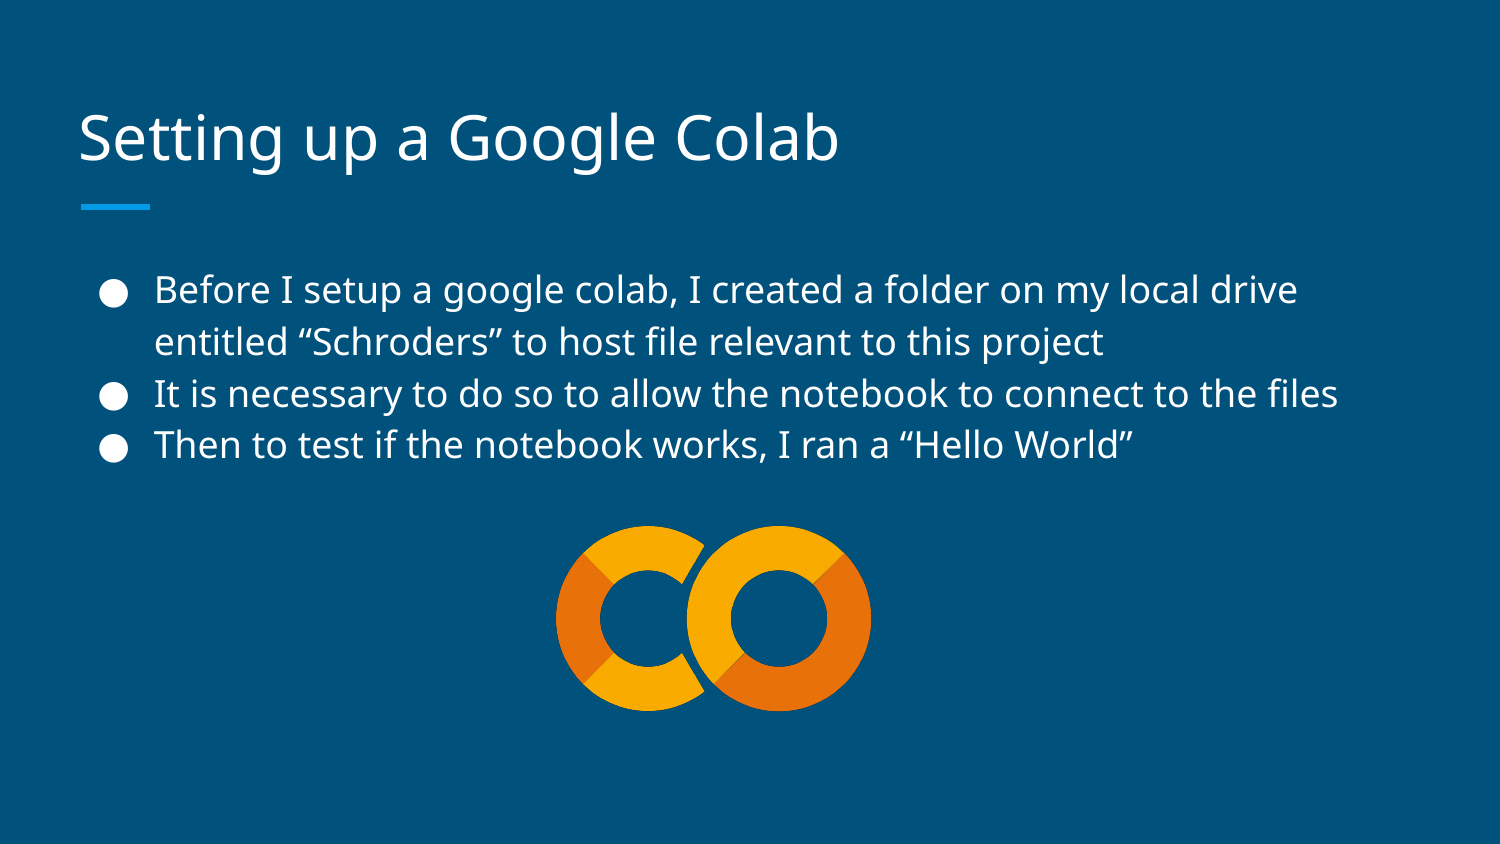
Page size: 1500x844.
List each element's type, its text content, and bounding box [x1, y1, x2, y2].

list Before I setup a google colab, I created a folder on my local drive entitled “Schroders” to host file relevant to this project It is necessary to do so to allow the notebook to connect to the files Then to test if the notebook works, I ran a “Hello World” [63, 244, 1437, 537]
title Setting up a Google Colab [63, 75, 1437, 188]
picture [687, 527, 871, 711]
picture [557, 527, 704, 710]
